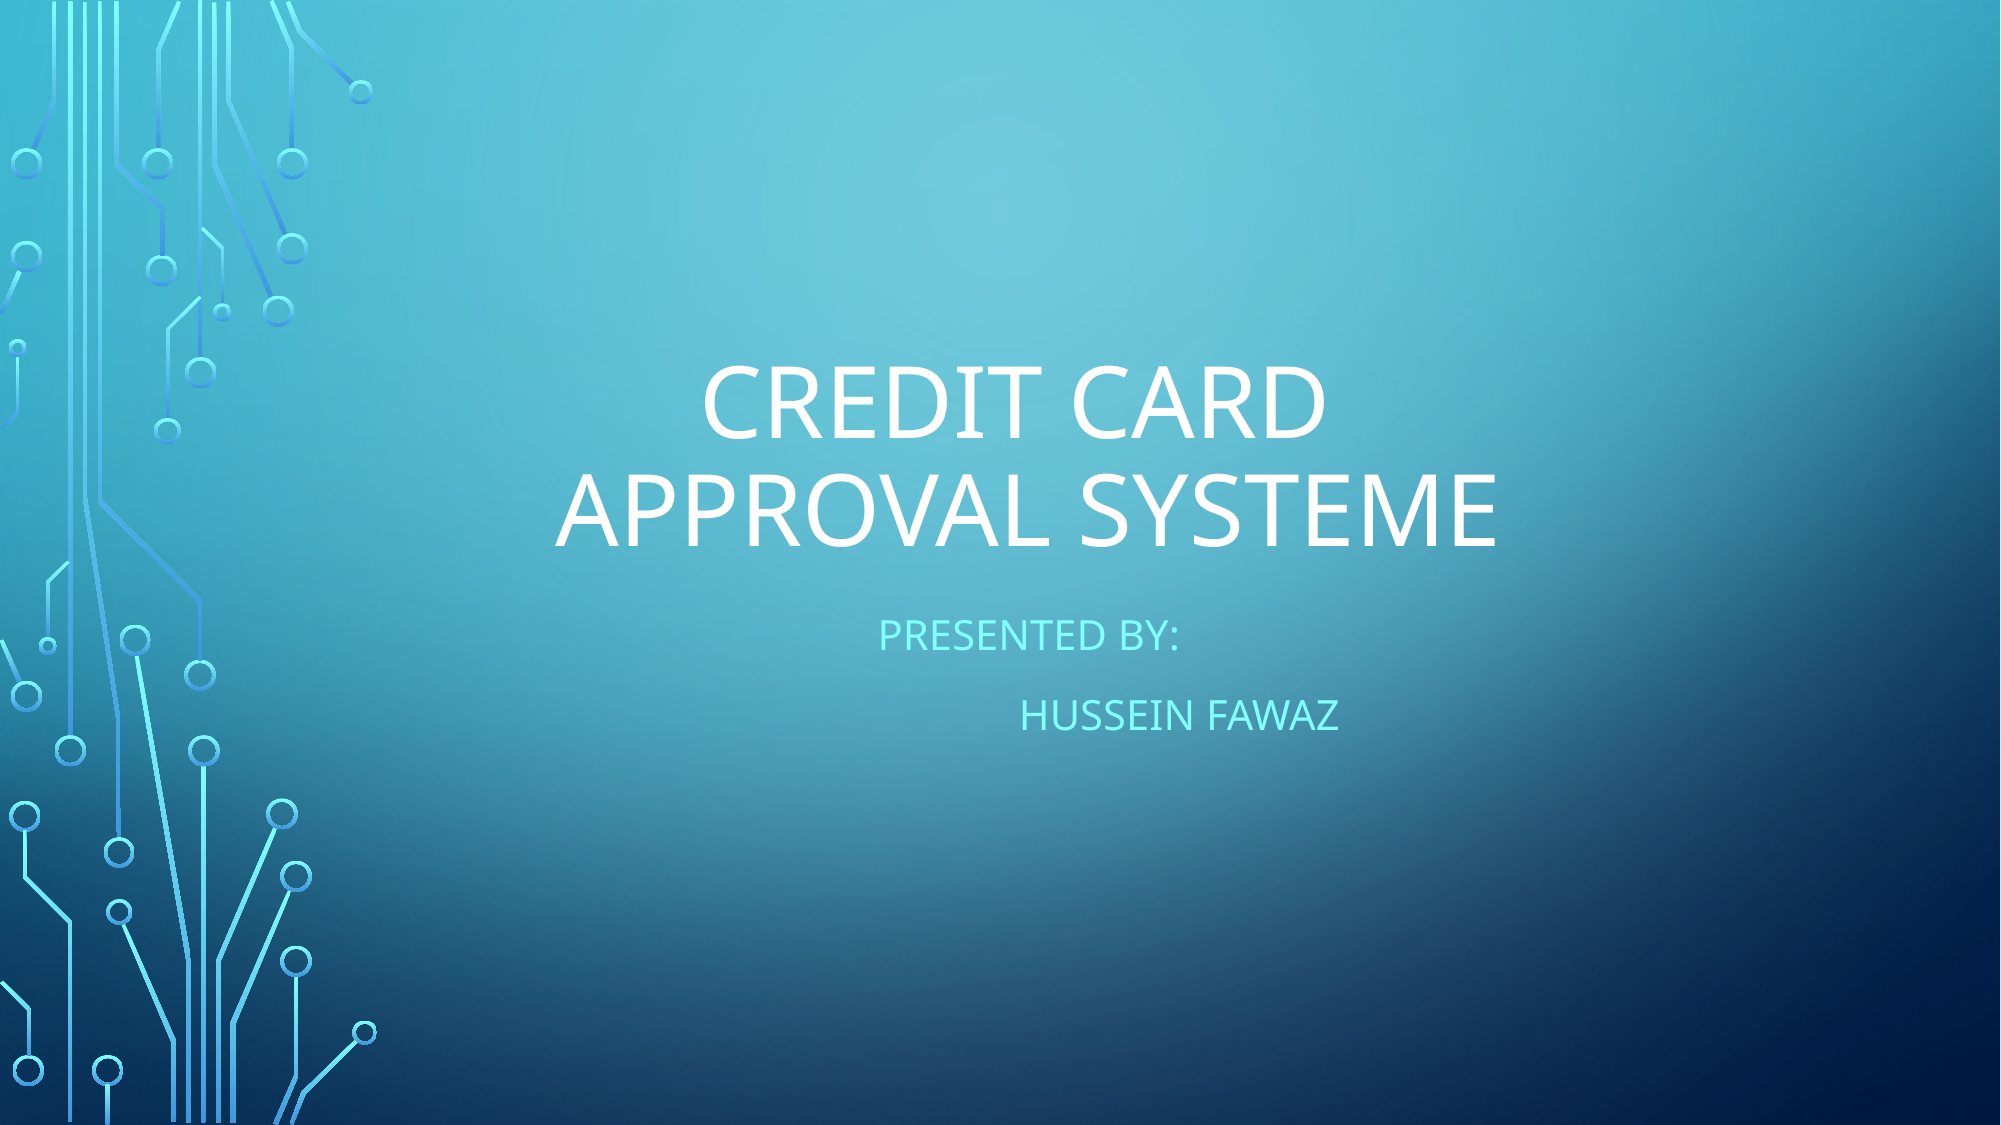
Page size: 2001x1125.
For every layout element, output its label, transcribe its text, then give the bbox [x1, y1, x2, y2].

subtitle Presented by: Hussein Fawaz [307, 590, 1750, 863]
title Credit card approval systeme [307, 184, 1750, 576]
